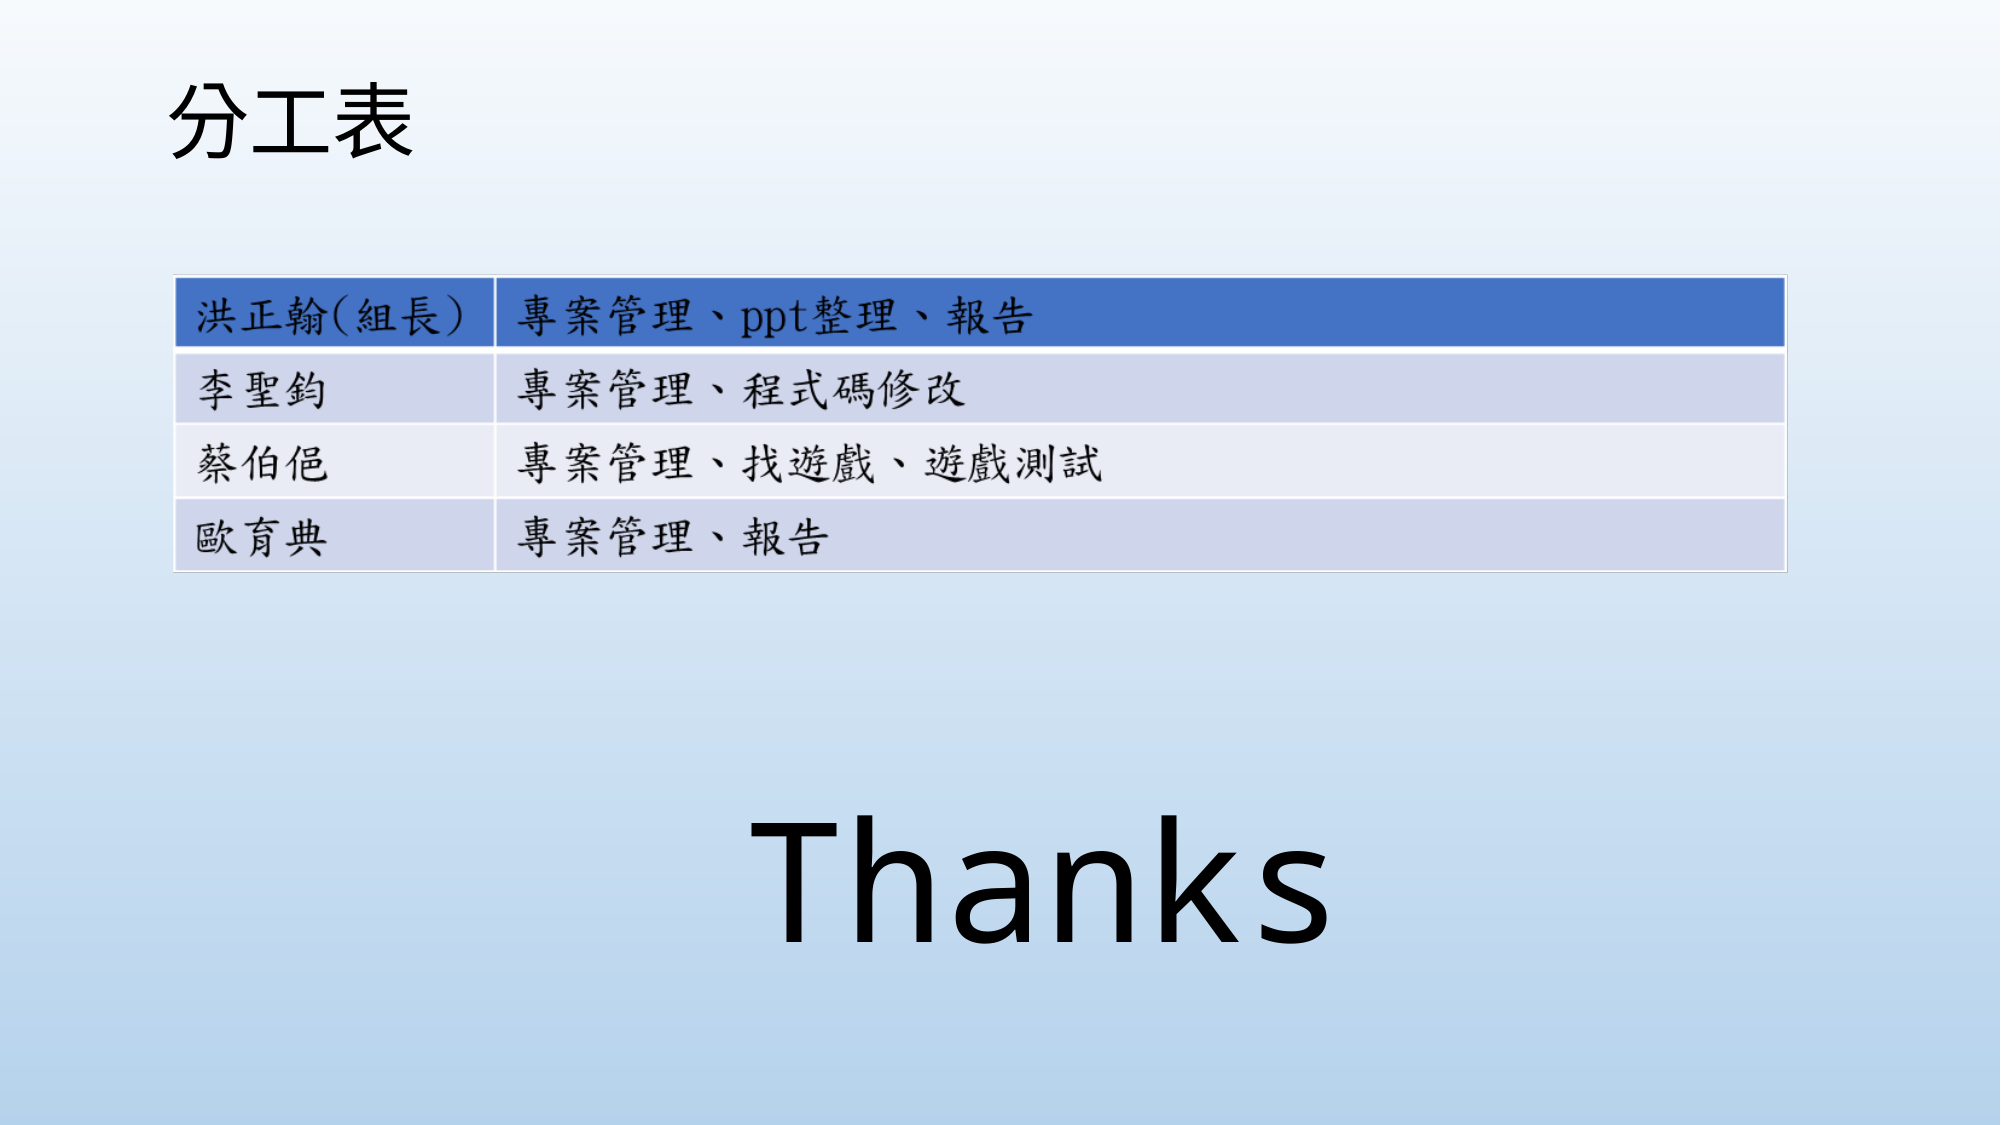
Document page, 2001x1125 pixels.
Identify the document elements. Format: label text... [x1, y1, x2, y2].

picture [173, 271, 1791, 591]
text_box Thanks [602, 668, 1488, 984]
text_box 分工表 [0, 12, 734, 177]
